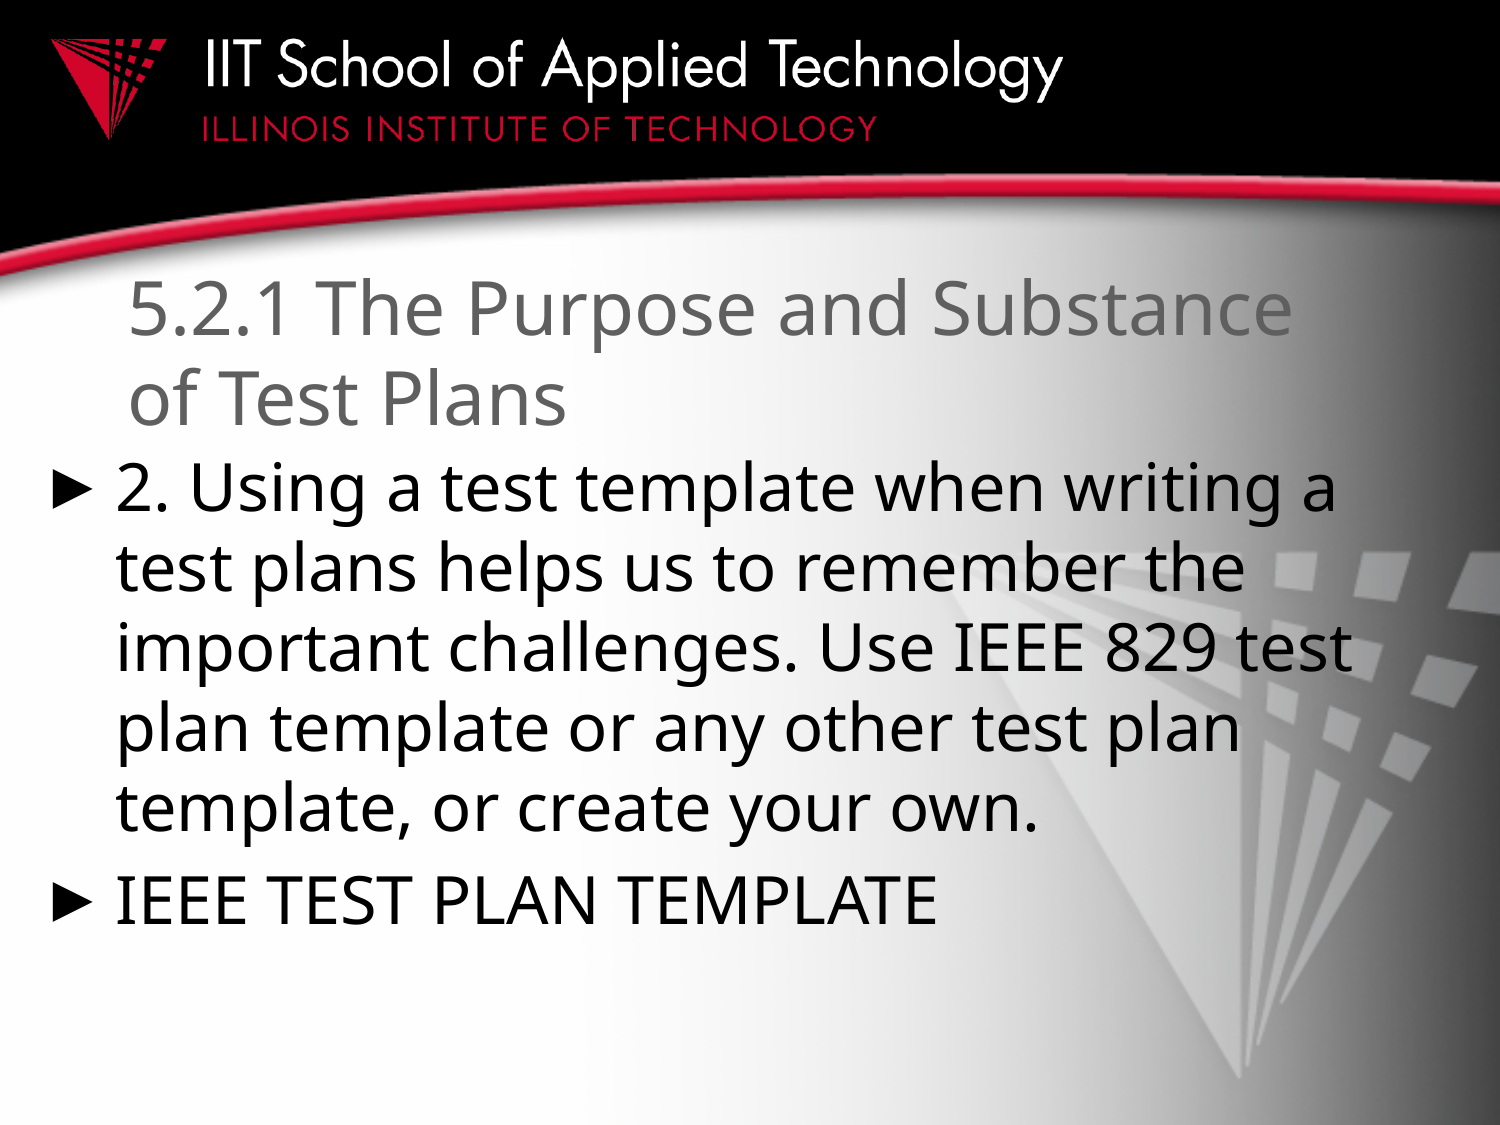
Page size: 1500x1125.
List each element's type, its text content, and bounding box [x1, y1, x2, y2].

title 5.2.1 The Purpose and Substance of Test Plans [112, 249, 1388, 437]
picture [0, 0, 1500, 1125]
list 2. Using a test template when writing a test plans helps us to remember the important challenges. Use IEEE 829 test plan template or any other test plan template, or create your own. IEEE TEST PLAN TEMPLATE [24, 437, 1476, 1125]
